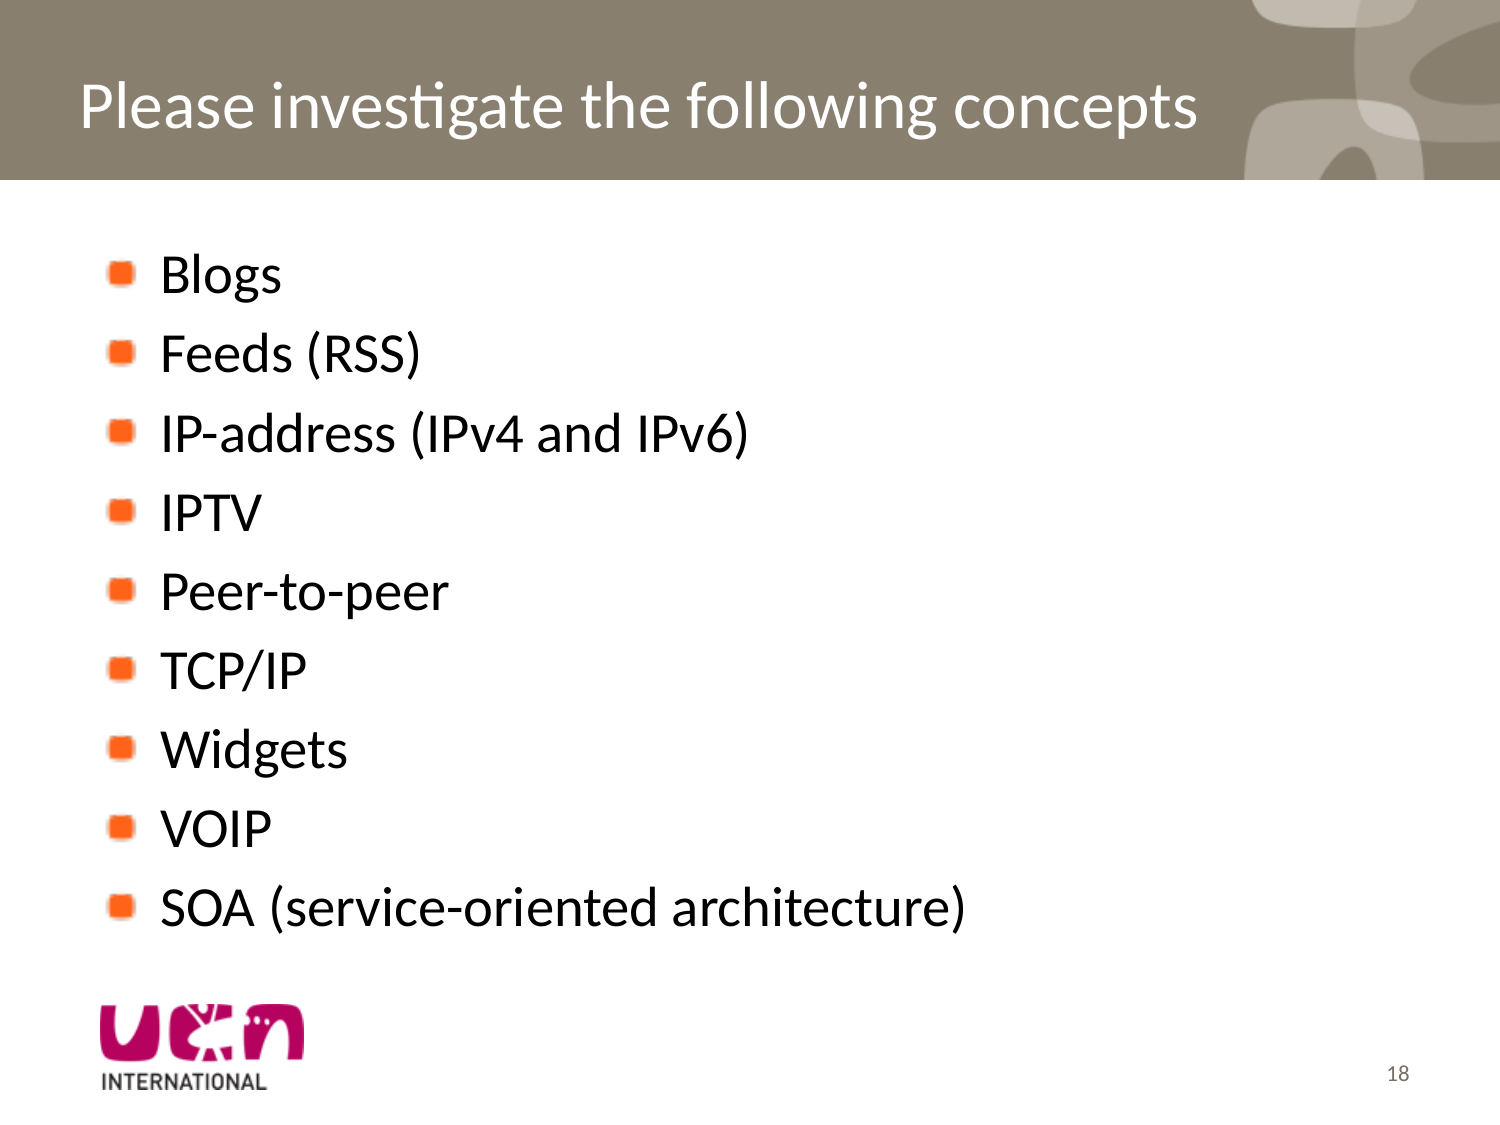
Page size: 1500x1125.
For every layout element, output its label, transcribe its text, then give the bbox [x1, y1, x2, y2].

picture [100, 1004, 304, 1090]
slide_number 18 [1074, 1042, 1425, 1103]
list Blogs Feeds (RSS) IP-address (IPv4 and IPv6) IPTV Peer-to-peer TCP/IP Widgets VOIP SOA (service-oriented architecture) [83, 229, 1459, 951]
title Please investigate the following concepts [64, 0, 1440, 149]
